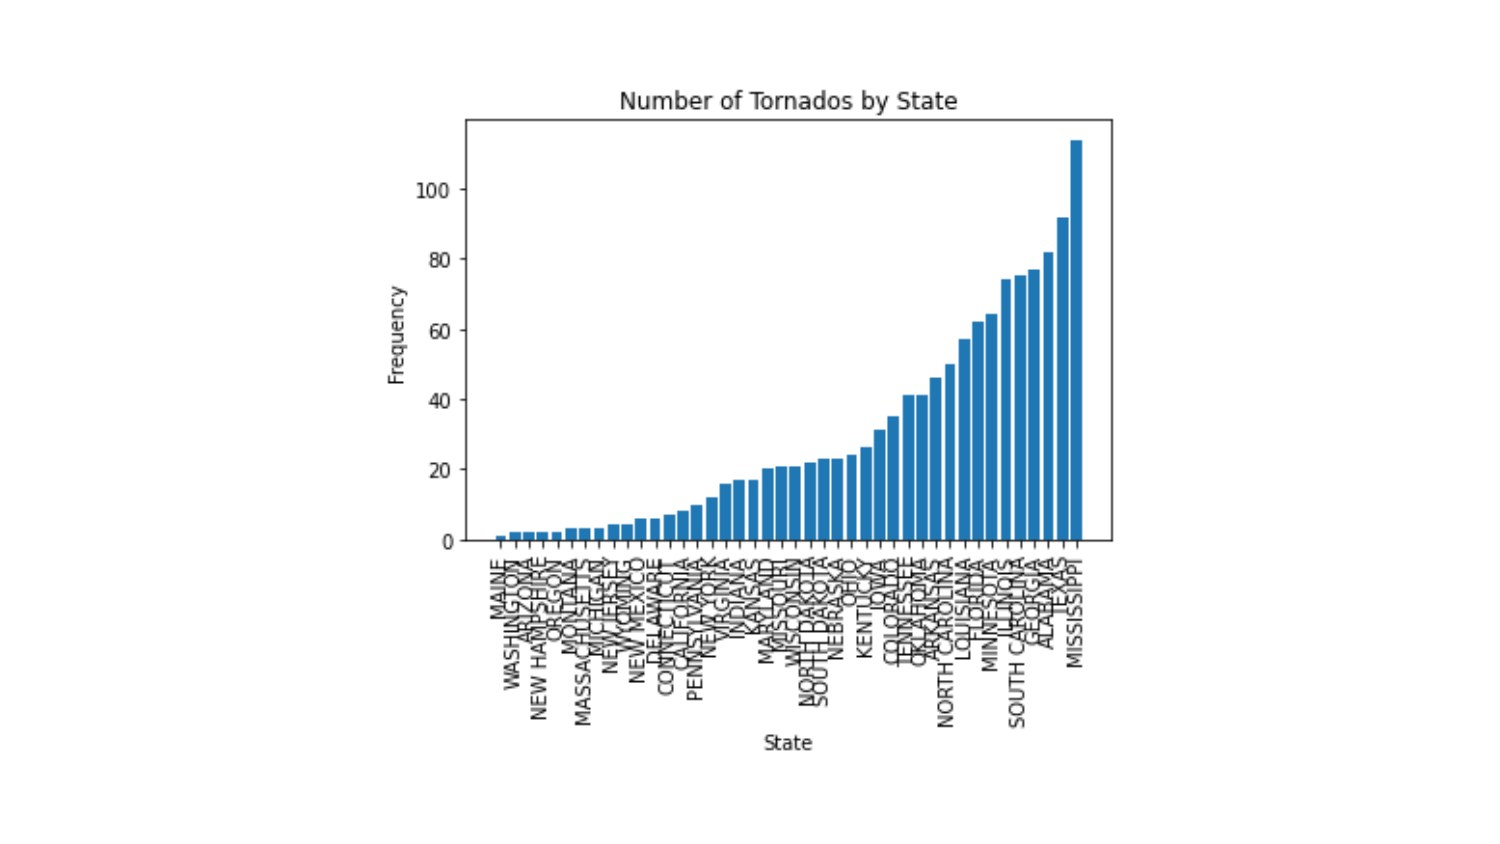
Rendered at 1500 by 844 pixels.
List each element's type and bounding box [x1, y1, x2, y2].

picture [374, 77, 1125, 766]
